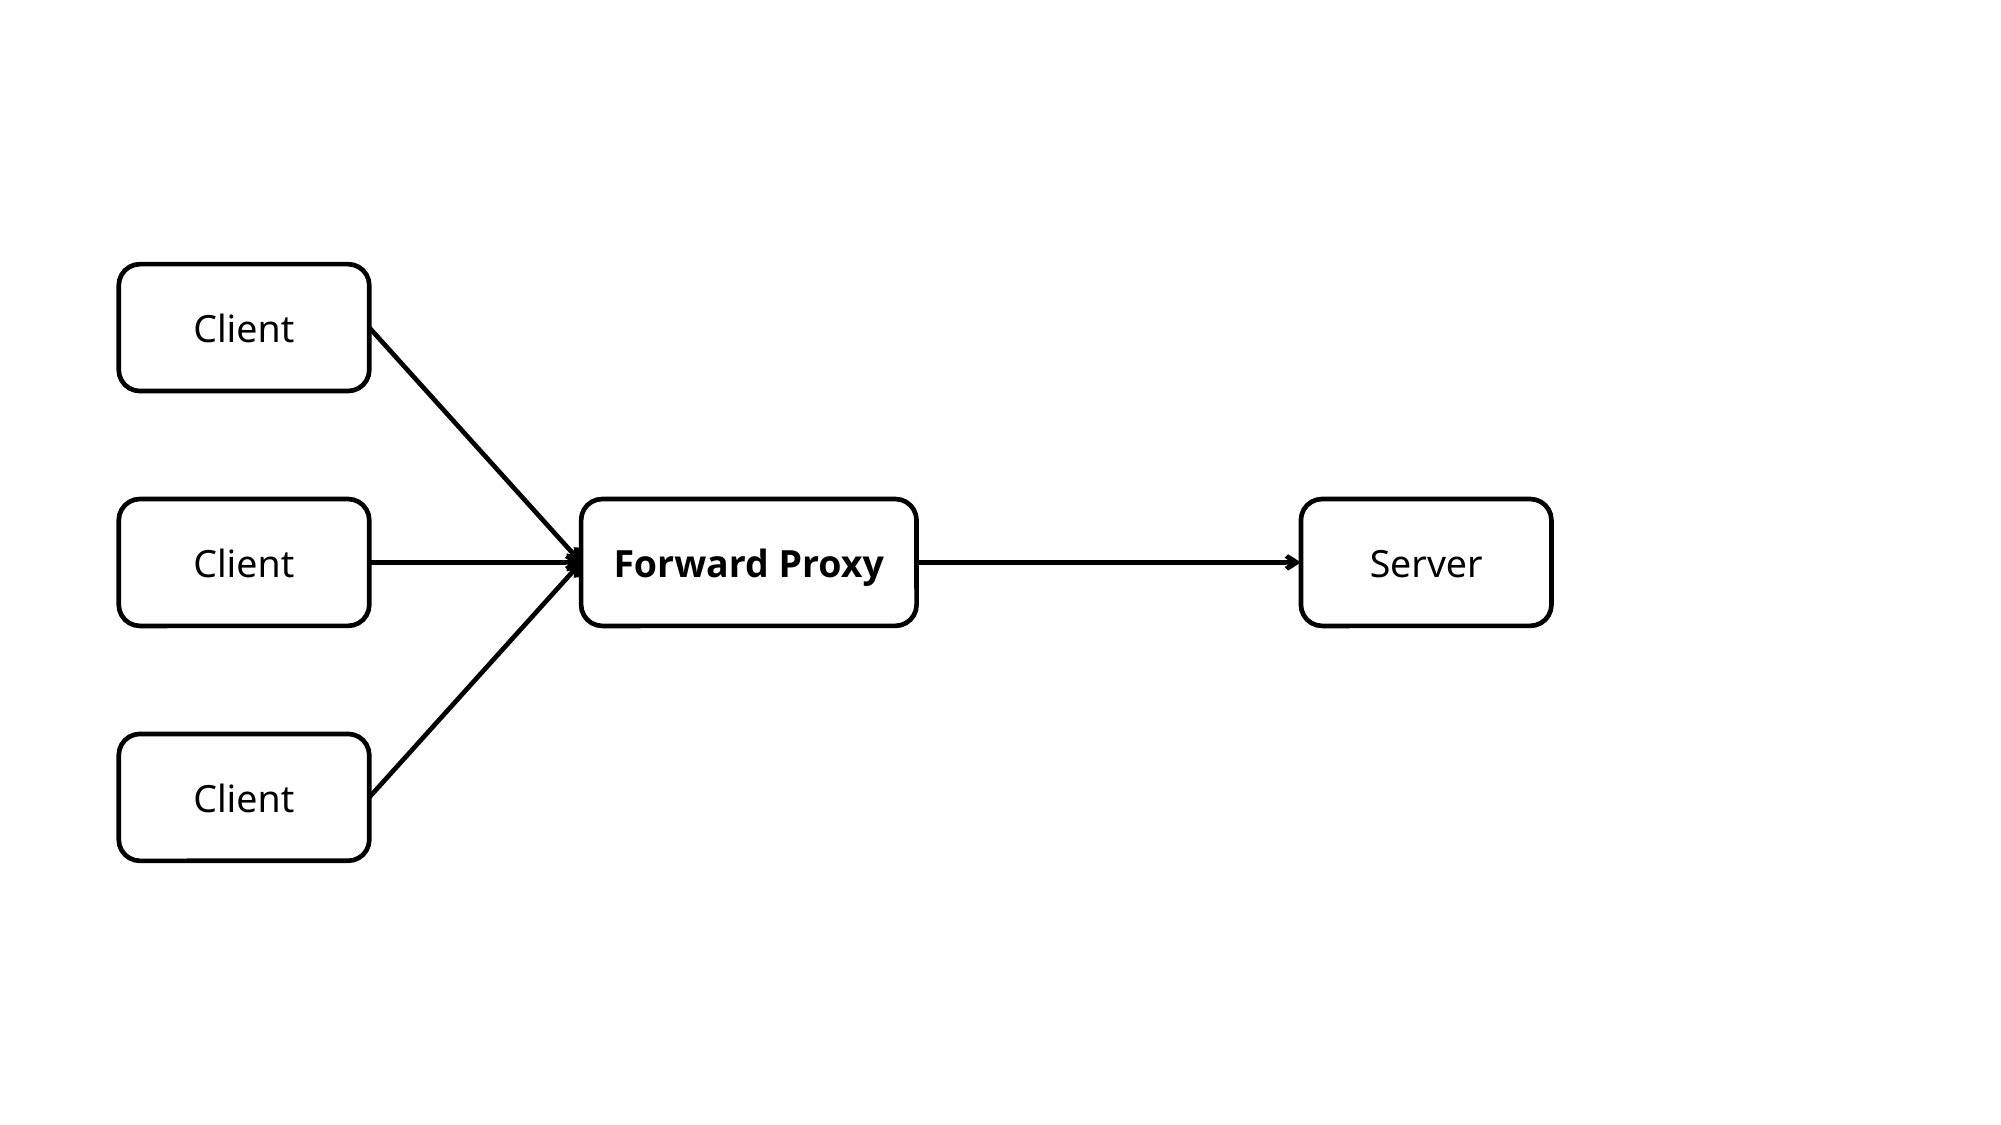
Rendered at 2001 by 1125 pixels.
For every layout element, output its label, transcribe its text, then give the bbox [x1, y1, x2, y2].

text_box Server [1299, 497, 1553, 627]
text_box Client [117, 263, 371, 393]
text_box Client [117, 497, 369, 627]
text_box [369, 327, 582, 562]
text_box Forward Proxy [582, 497, 918, 627]
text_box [369, 562, 582, 798]
text_box Client [117, 732, 371, 862]
